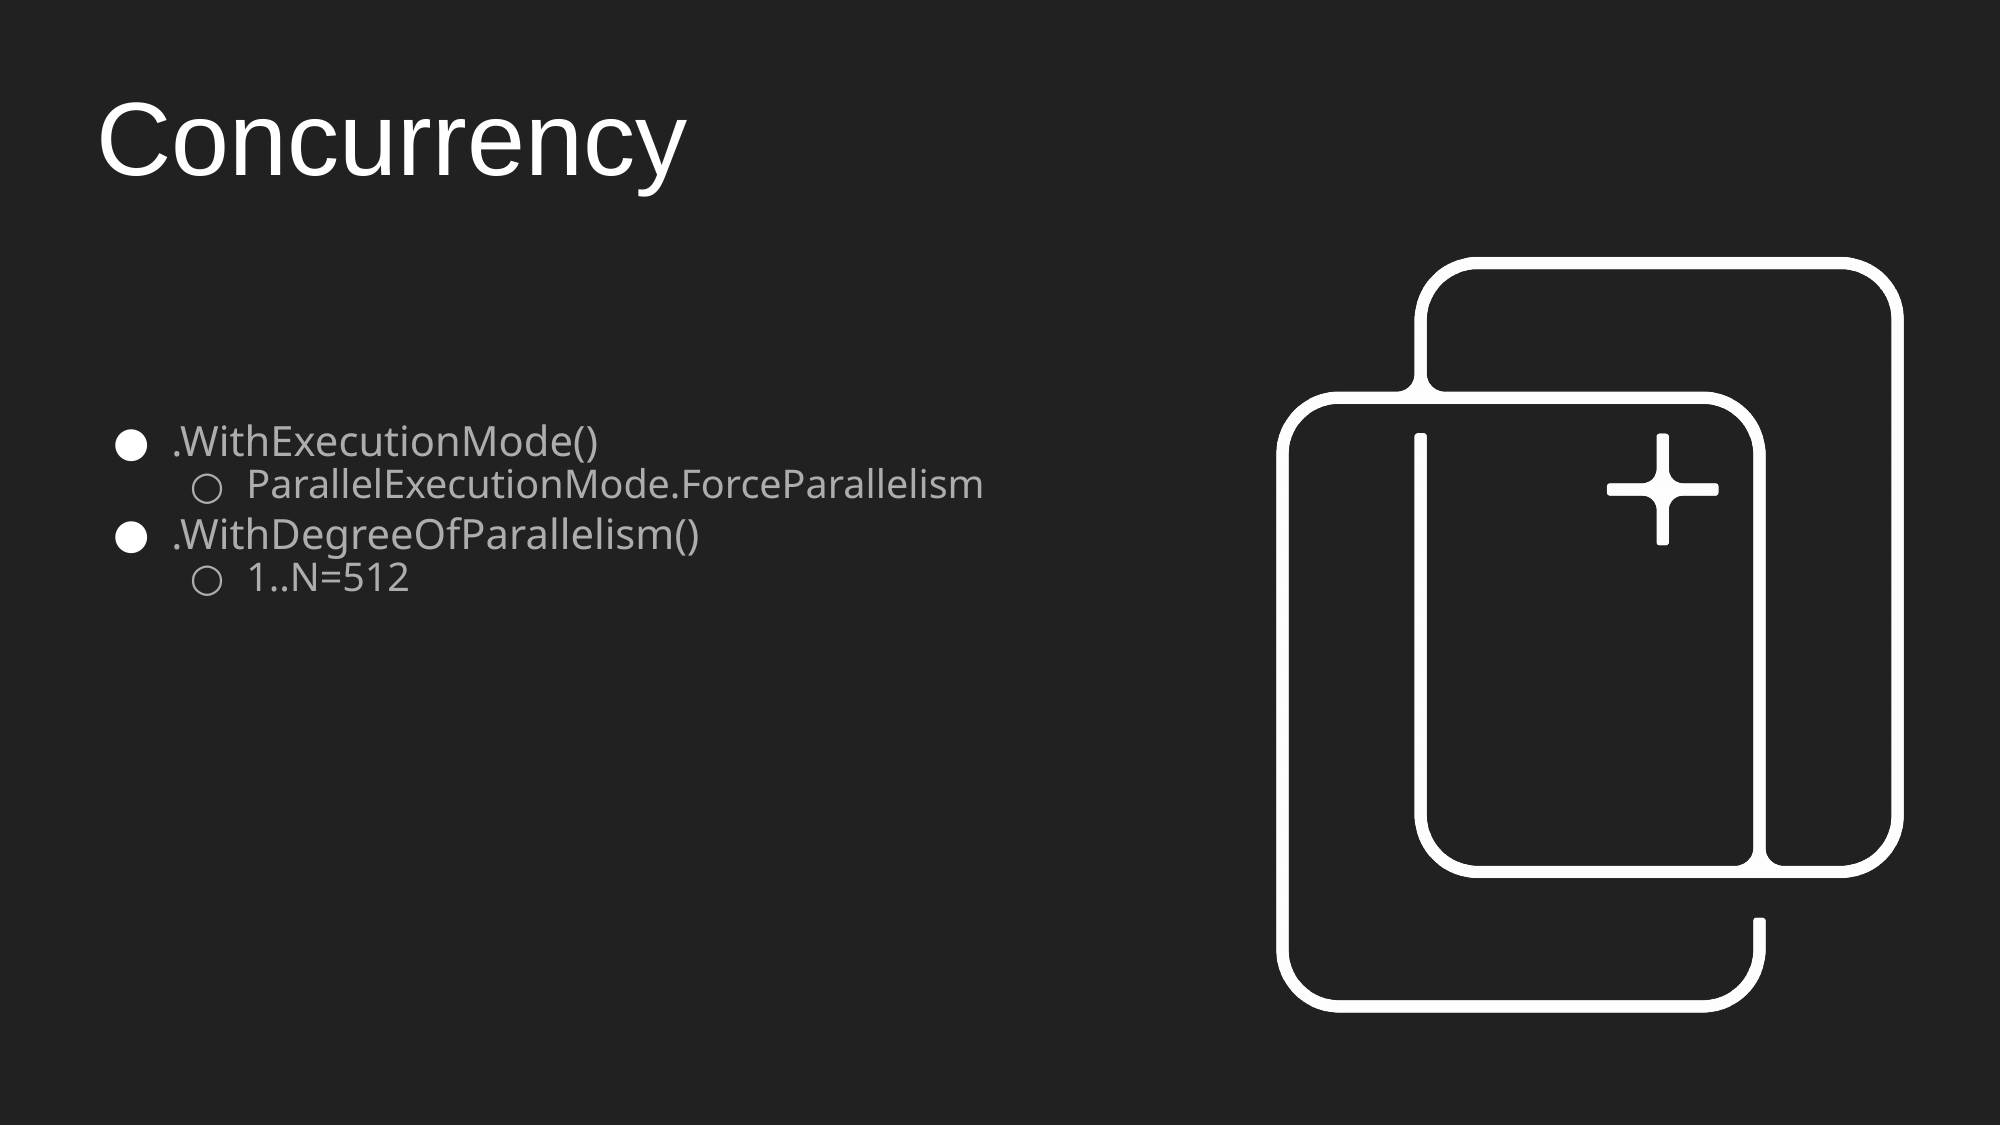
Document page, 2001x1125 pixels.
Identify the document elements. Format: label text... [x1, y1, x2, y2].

list .WithExecutionMode() ParallelExecutionMode.ForceParallelism .WithDegreeOfParallelism() 1..N=512 [96, 414, 1177, 1012]
picture [1182, 24, 1998, 1038]
title Concurrency [96, 95, 1177, 297]
